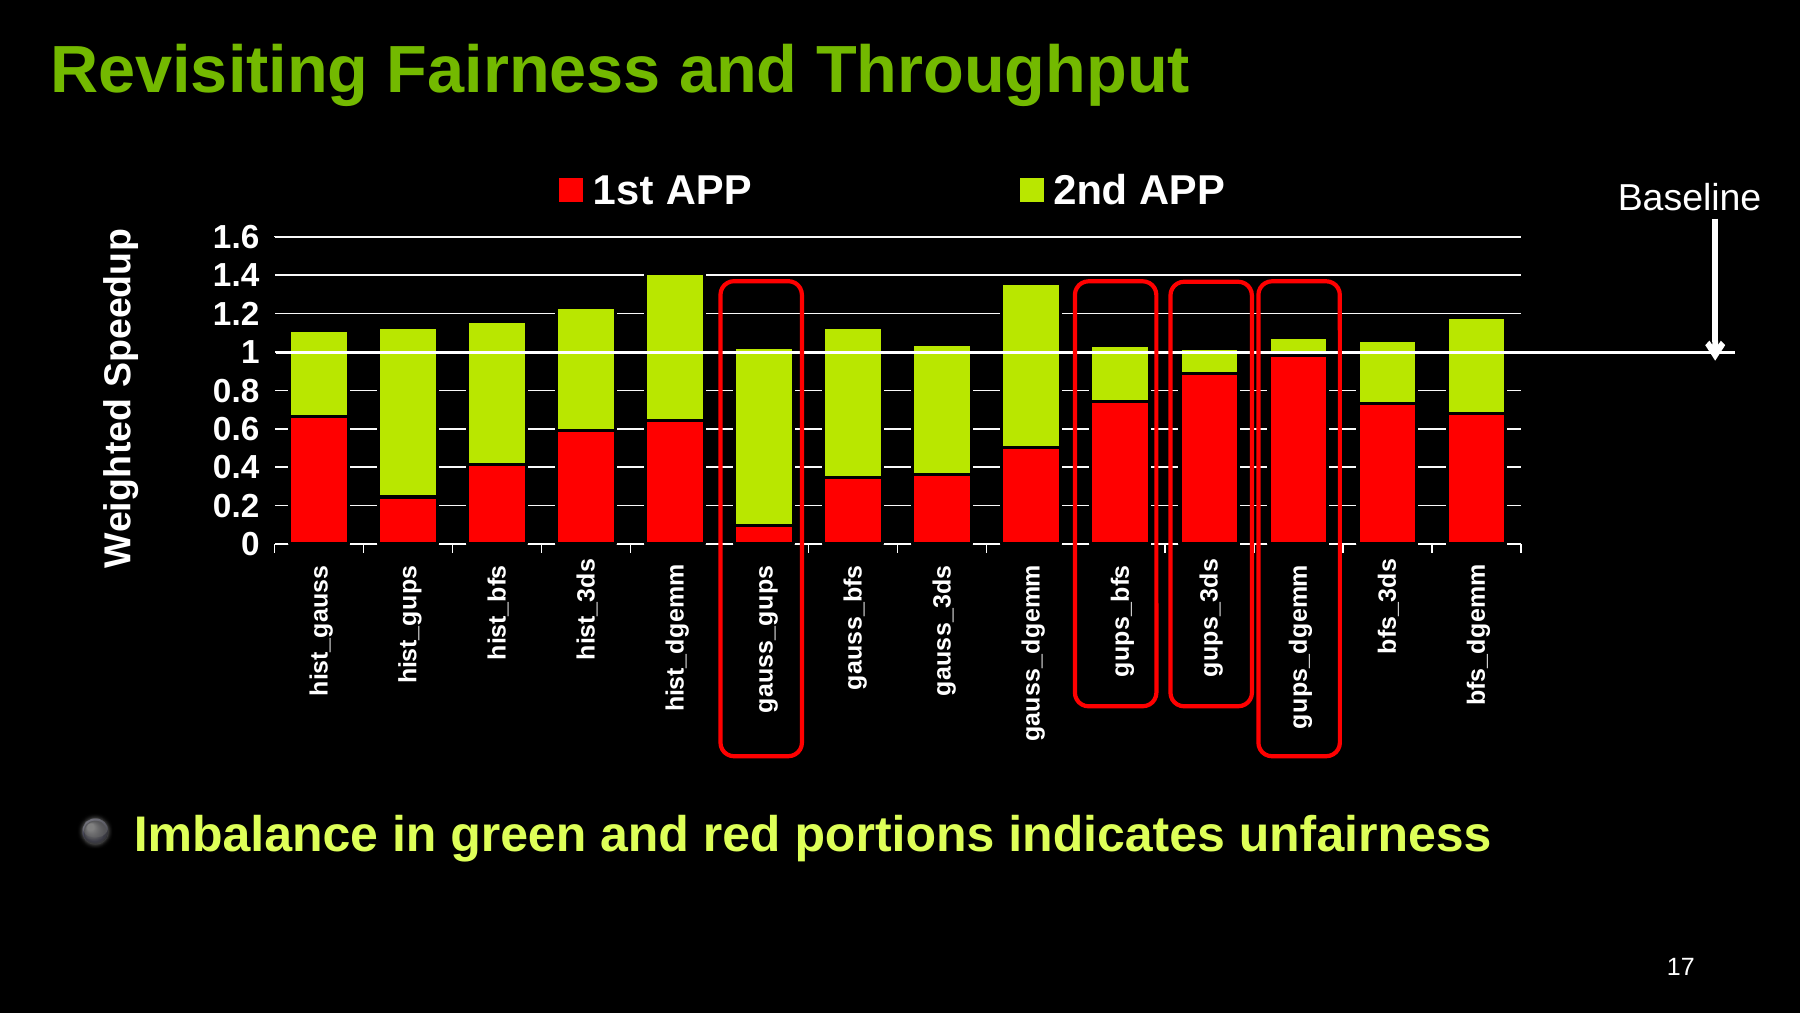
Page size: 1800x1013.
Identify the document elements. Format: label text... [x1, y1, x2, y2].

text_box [720, 280, 1341, 757]
slide_number 17 [1290, 938, 1710, 993]
text_box Revisiting Fairness and Throughput [35, 18, 1623, 114]
list Imbalance in green and red portions indicates unfairness [62, 793, 1800, 960]
text_box Baseline [1657, 165, 1800, 225]
chart [62, 155, 1651, 757]
picture [77, 813, 113, 849]
chart [1341, 353, 1651, 757]
